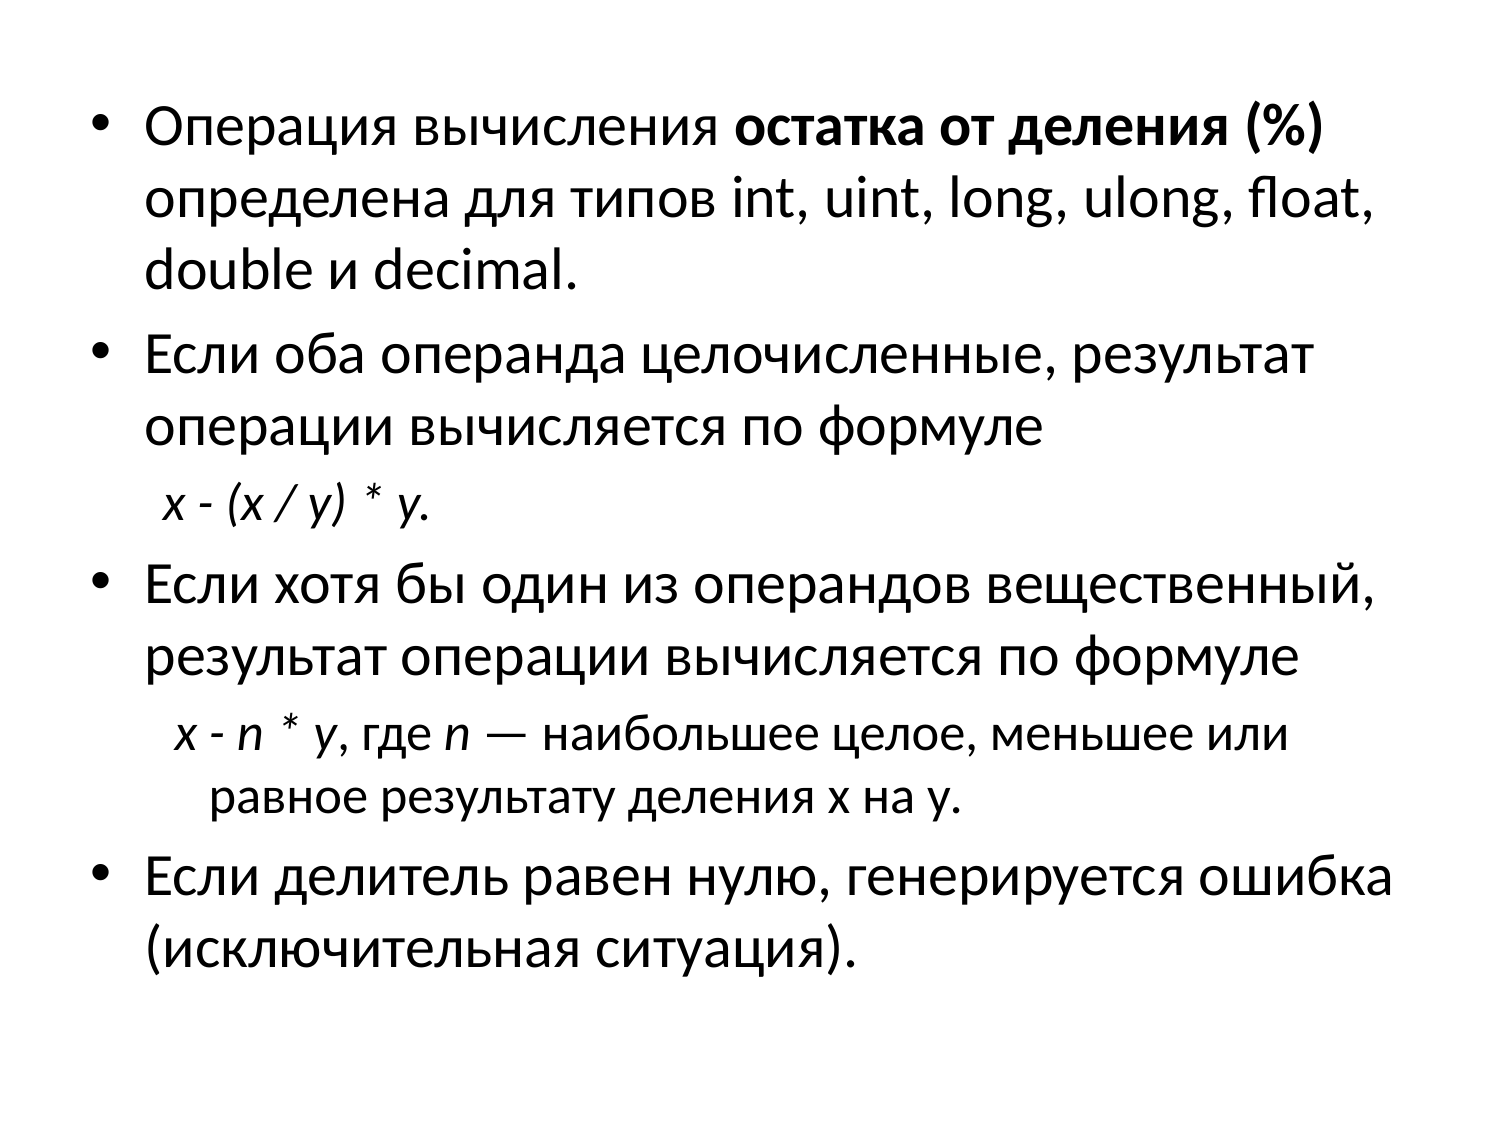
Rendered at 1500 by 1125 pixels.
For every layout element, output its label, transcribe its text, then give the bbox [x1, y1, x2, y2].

list Операция вычисления остатка от деления (%) определена для типов int, uint, long, ulong, float, double и decimal. Если оба операнда целочисленные, результат операции вычисляется по формуле х - (х / у) * у. Если хотя бы один из операндов вещественный, результат операции вычисляется по формуле х - n * у, где n — наибольшее целое, меньшее или равное результату деления х на у. Если делитель равен нулю, генерируется ошибка (исключительная ситуация). [75, 78, 1425, 1005]
